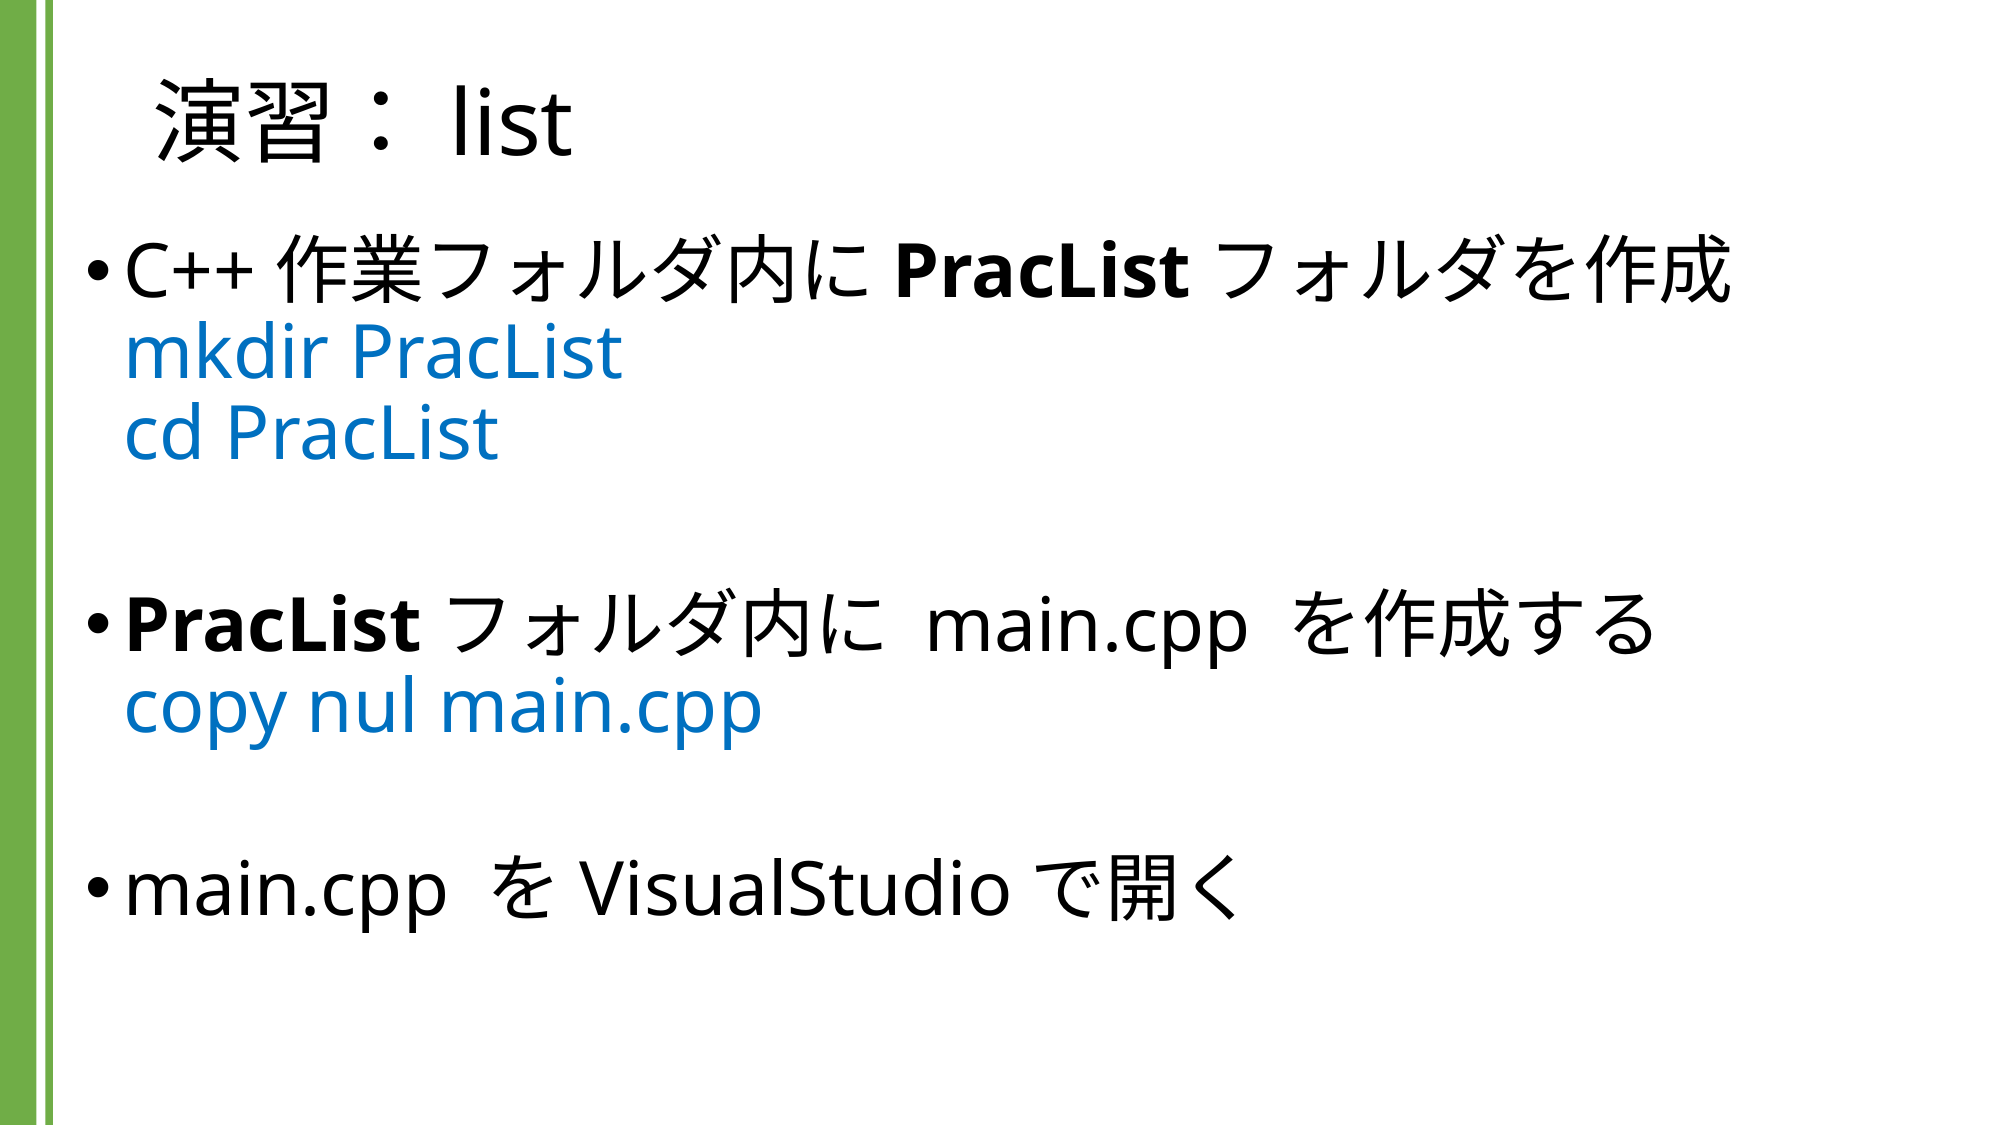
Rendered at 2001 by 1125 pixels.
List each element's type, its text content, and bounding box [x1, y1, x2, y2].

list C++作業フォルダ内にPracListフォルダを作成 mkdir PracList cd PracList PracListフォルダ内に main.cpp を作成する copy nul main.cpp main.cpp をVisualStudioで開く [70, 225, 1983, 1100]
title 演習：list [137, 59, 1863, 191]
